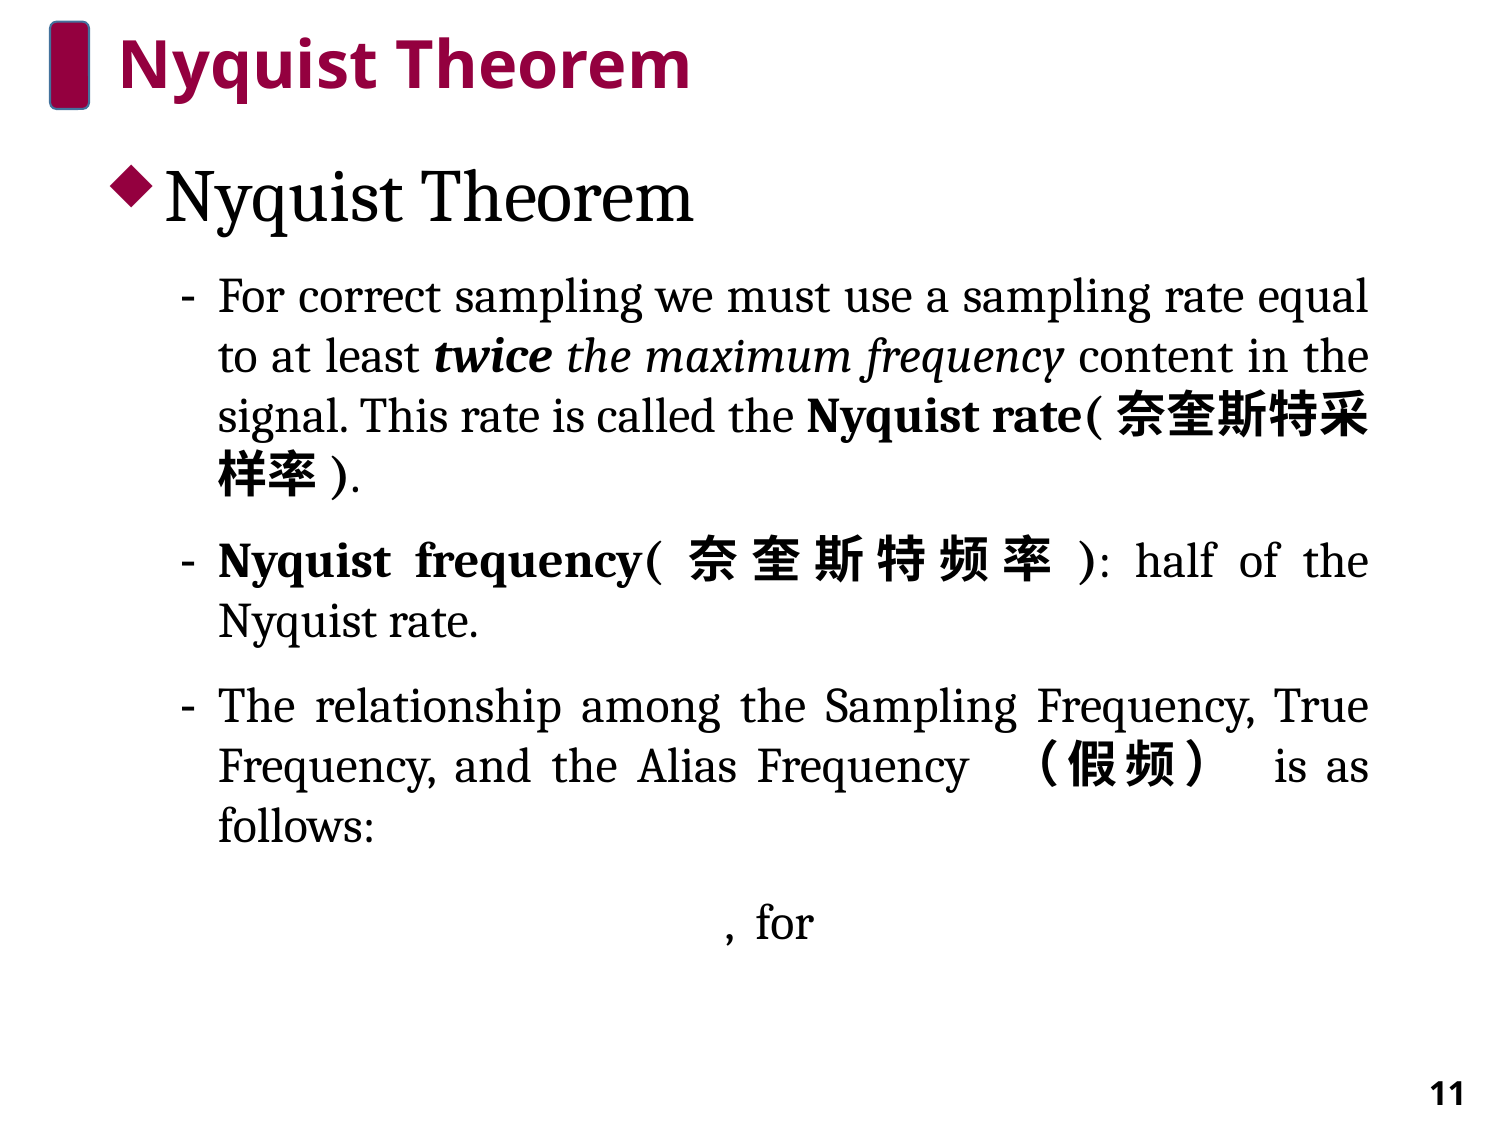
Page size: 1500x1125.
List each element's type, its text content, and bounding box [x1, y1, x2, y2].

title Nyquist Theorem [103, 23, 1397, 111]
slide_number 11 [1384, 1065, 1500, 1125]
